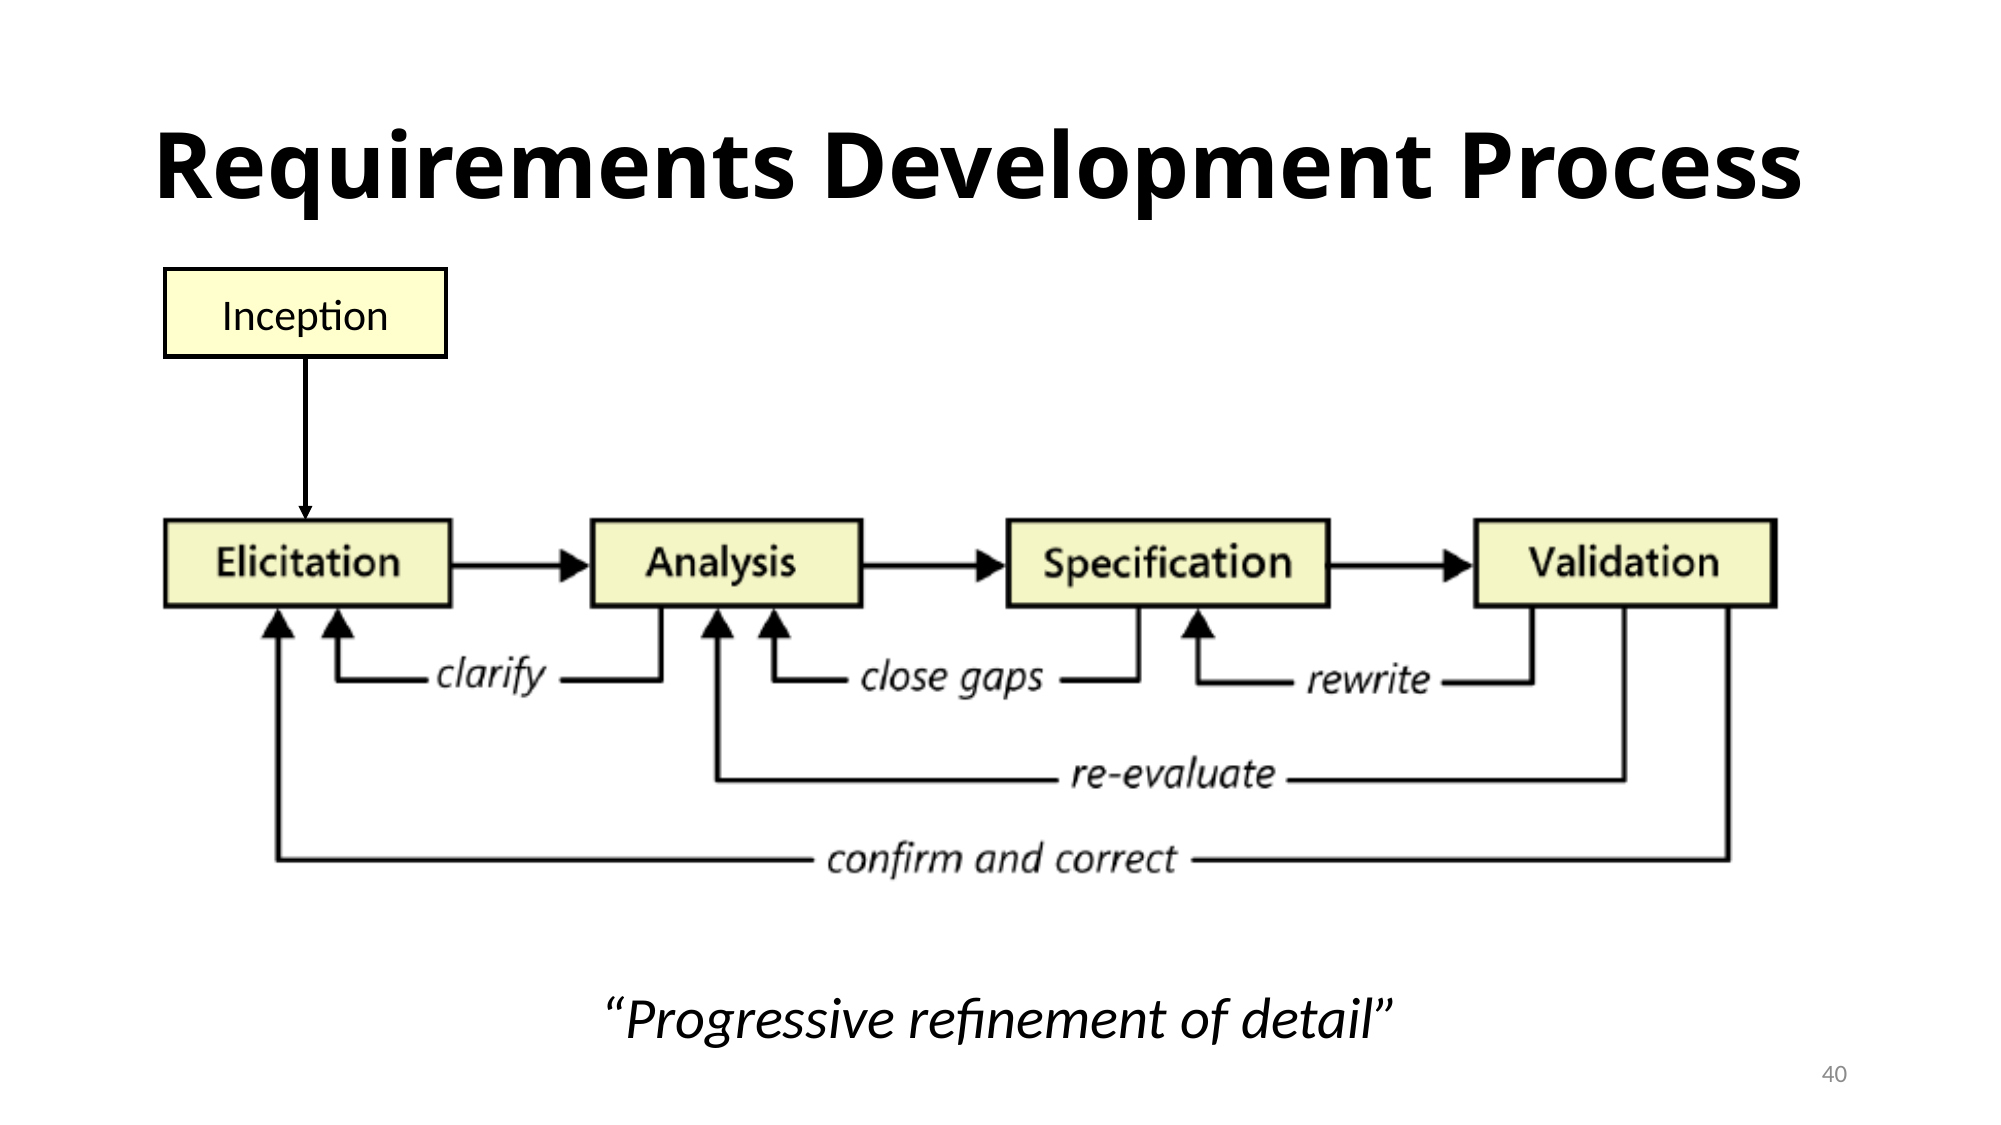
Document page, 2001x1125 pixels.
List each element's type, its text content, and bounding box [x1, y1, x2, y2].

slide_number 40 [1412, 1042, 1863, 1103]
text_box Inception [164, 268, 447, 358]
list “Progressive refinement of detail” [137, 937, 1863, 1078]
title Requirements Development Process [137, 59, 1863, 278]
picture [137, 500, 1803, 903]
